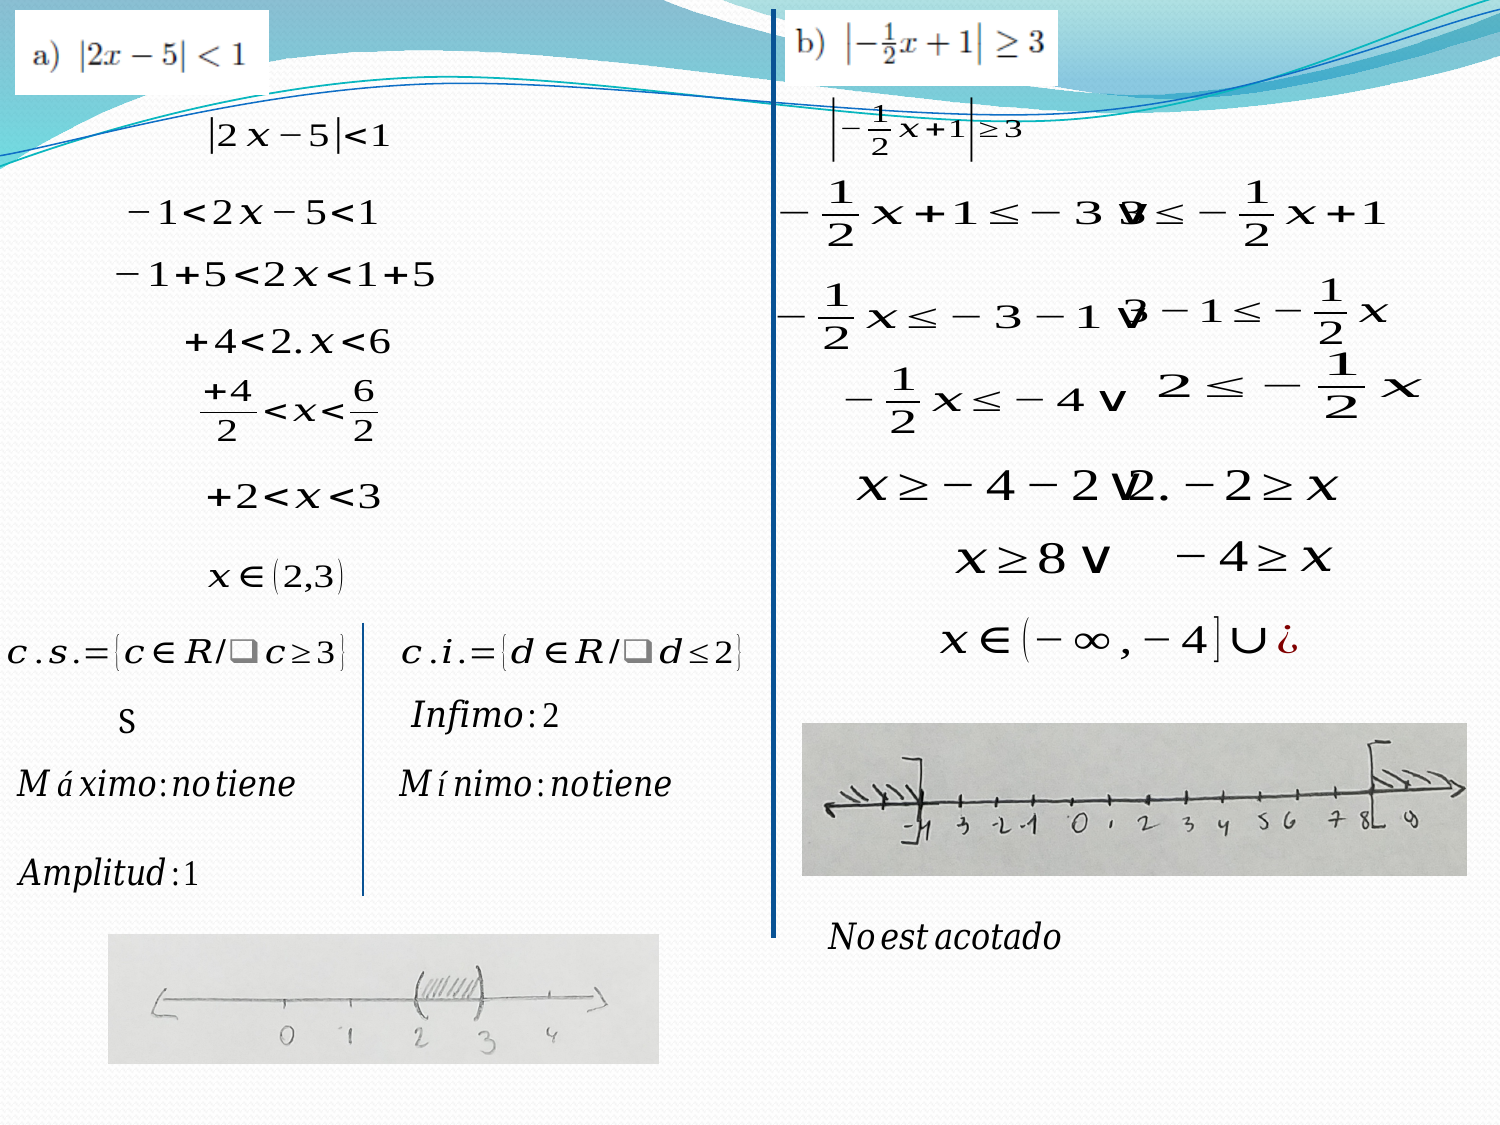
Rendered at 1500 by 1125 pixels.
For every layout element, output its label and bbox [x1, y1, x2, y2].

picture [107, 934, 659, 1064]
picture [14, 10, 269, 95]
picture [785, 10, 1058, 86]
picture [802, 722, 1467, 876]
